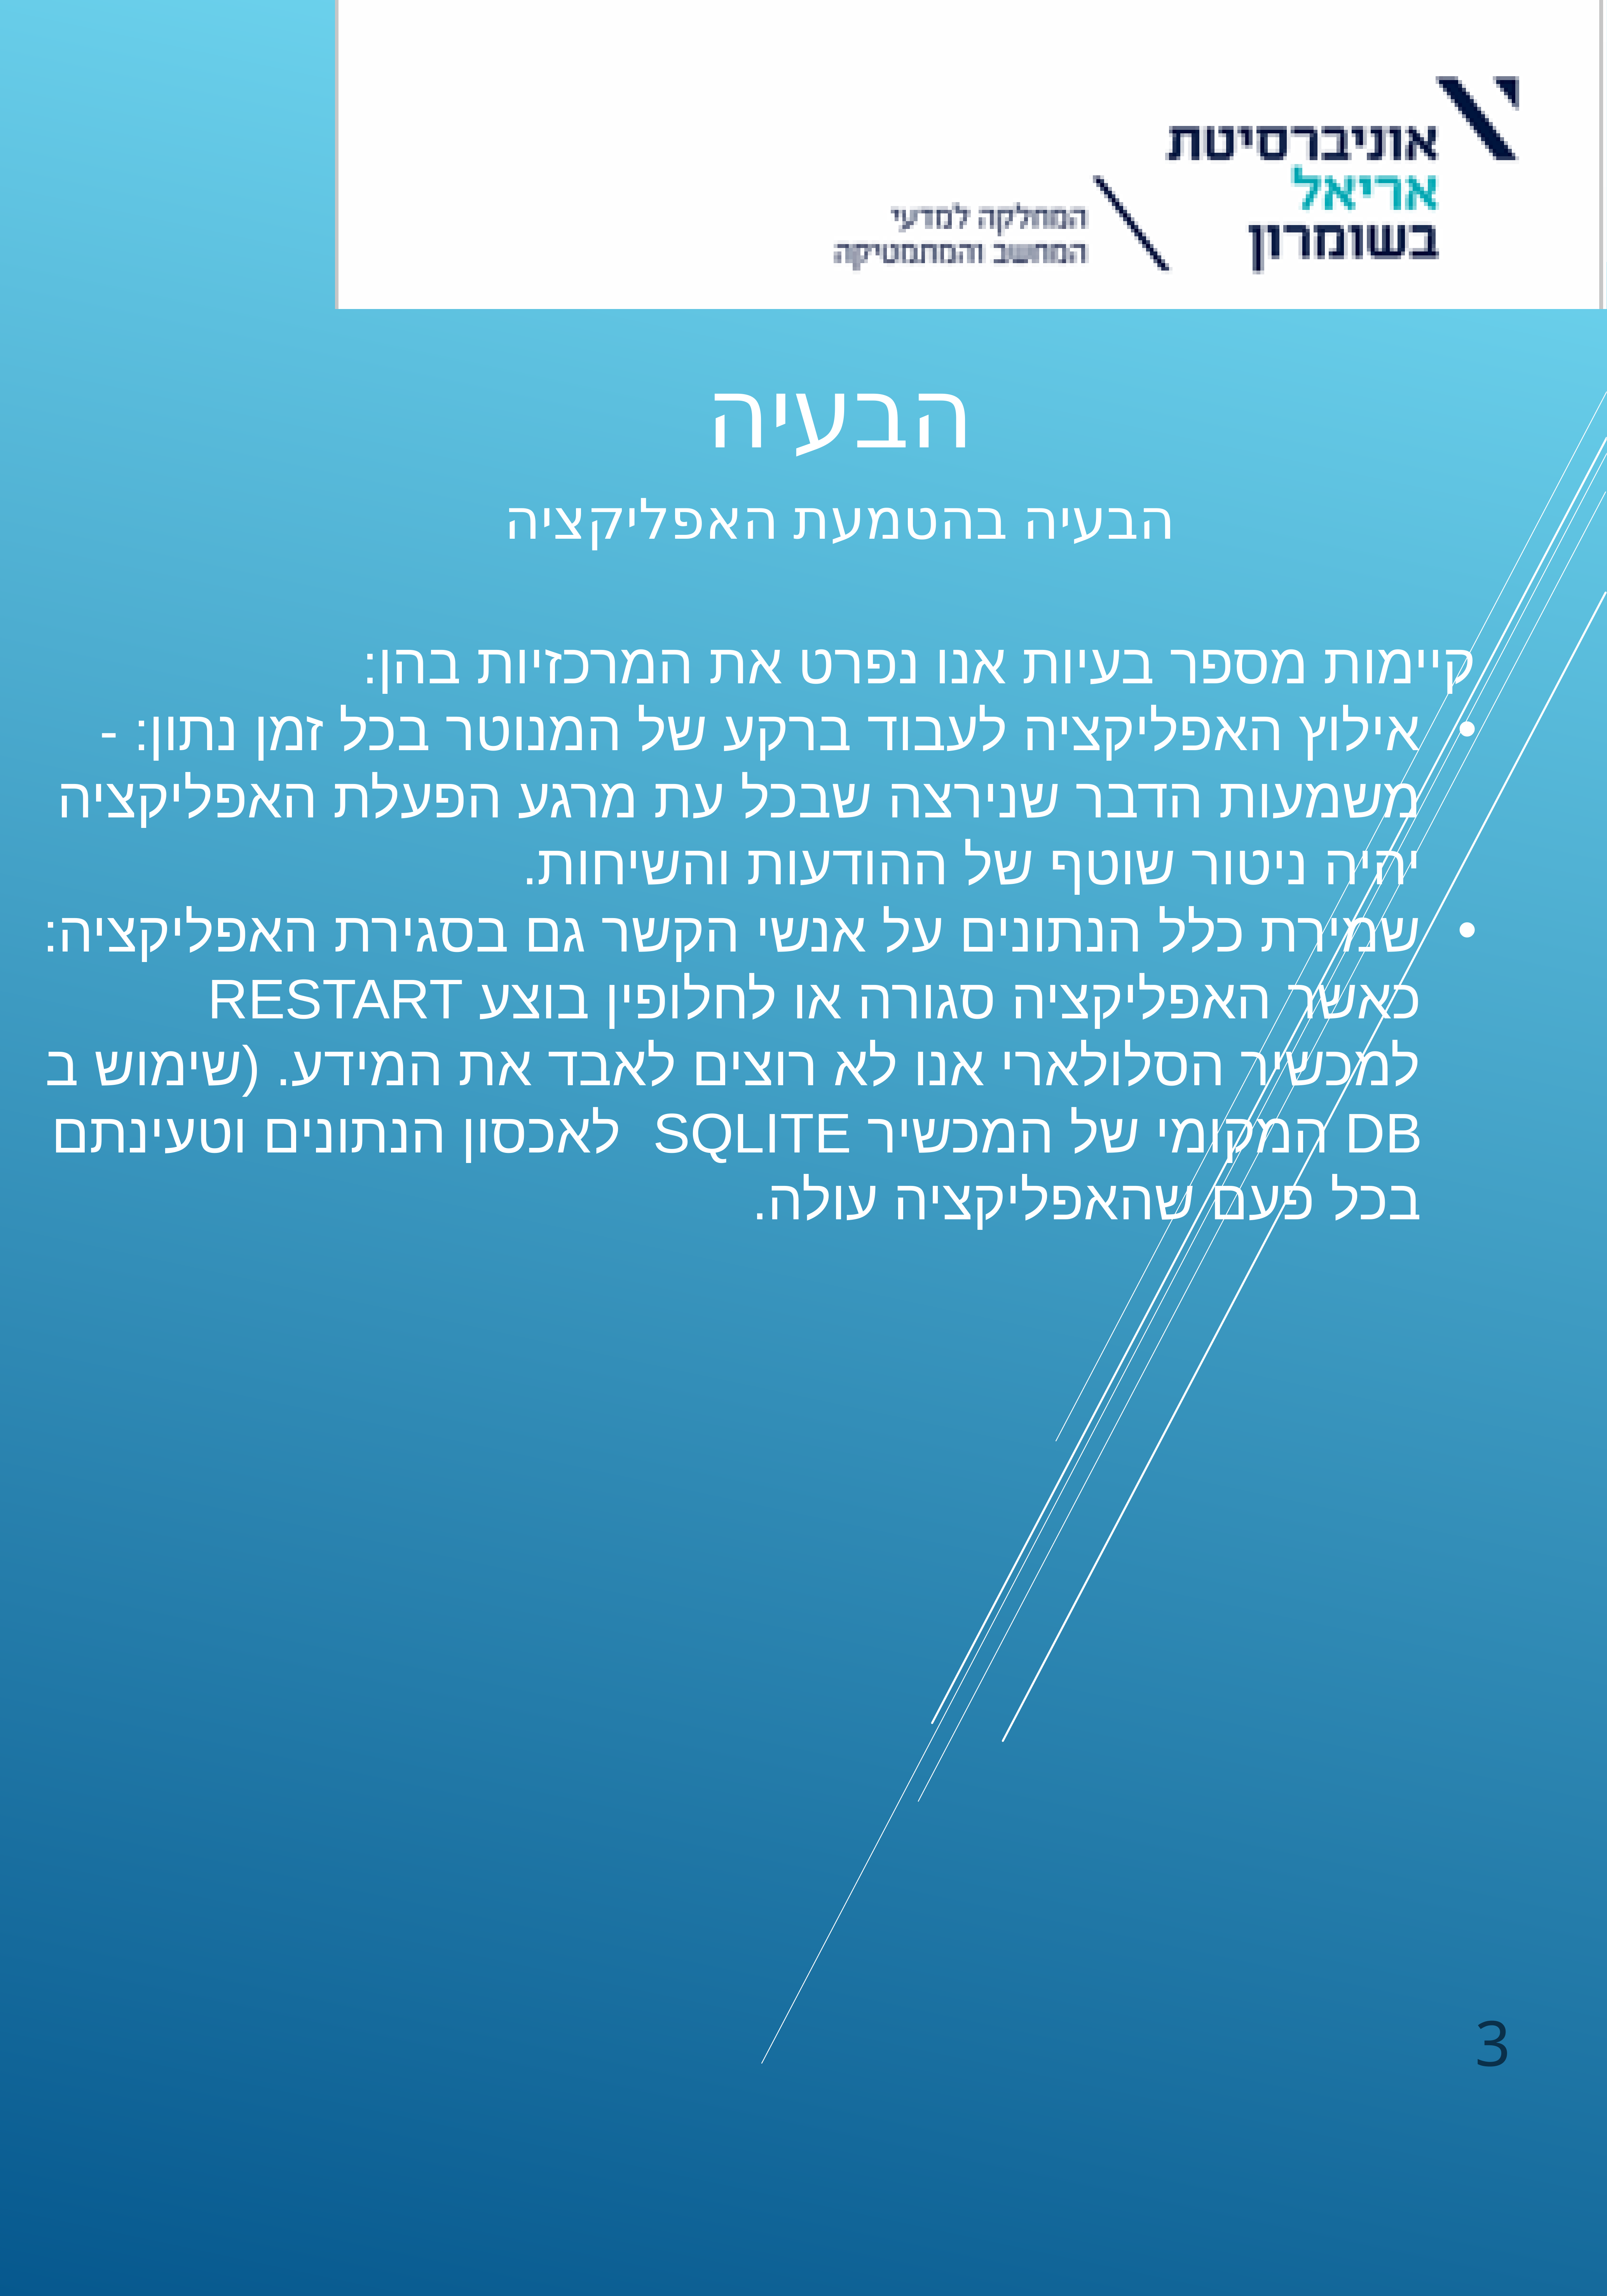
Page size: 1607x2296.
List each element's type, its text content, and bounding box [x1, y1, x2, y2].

slide_number 3 [1366, 1867, 1517, 2092]
text_box הבעיה בהטמעת האפליקציה [147, 480, 1534, 553]
picture [335, 0, 1607, 309]
text_box קיימות מספר בעיות אנו נפרט את המרכזיות בהן: אילוץ האפליקציה לעבוד ברקע של המנוטר בכל זמן נתון: - משמעות הדבר שנירצה שבכל עת מרגע הפעלת האפליקציה יהיה ניטור שוטף של ההודעות והשיחות. שמירת כלל הנתונים על אנשי הקשר גם בסגירת האפליקציה: כאשר האפליקציה סגורה או לחלופין בוצע RESTART למכשיר הסלולארי אנו לא רוצים לאבד את המידע. (שימוש ב DB המקומי של המכשיר SQLITE לאכסון הנתונים וטעינתם בכל פעם שהאפליקציה עולה. [27, 625, 1483, 1435]
title הבעיה [445, 328, 1235, 470]
